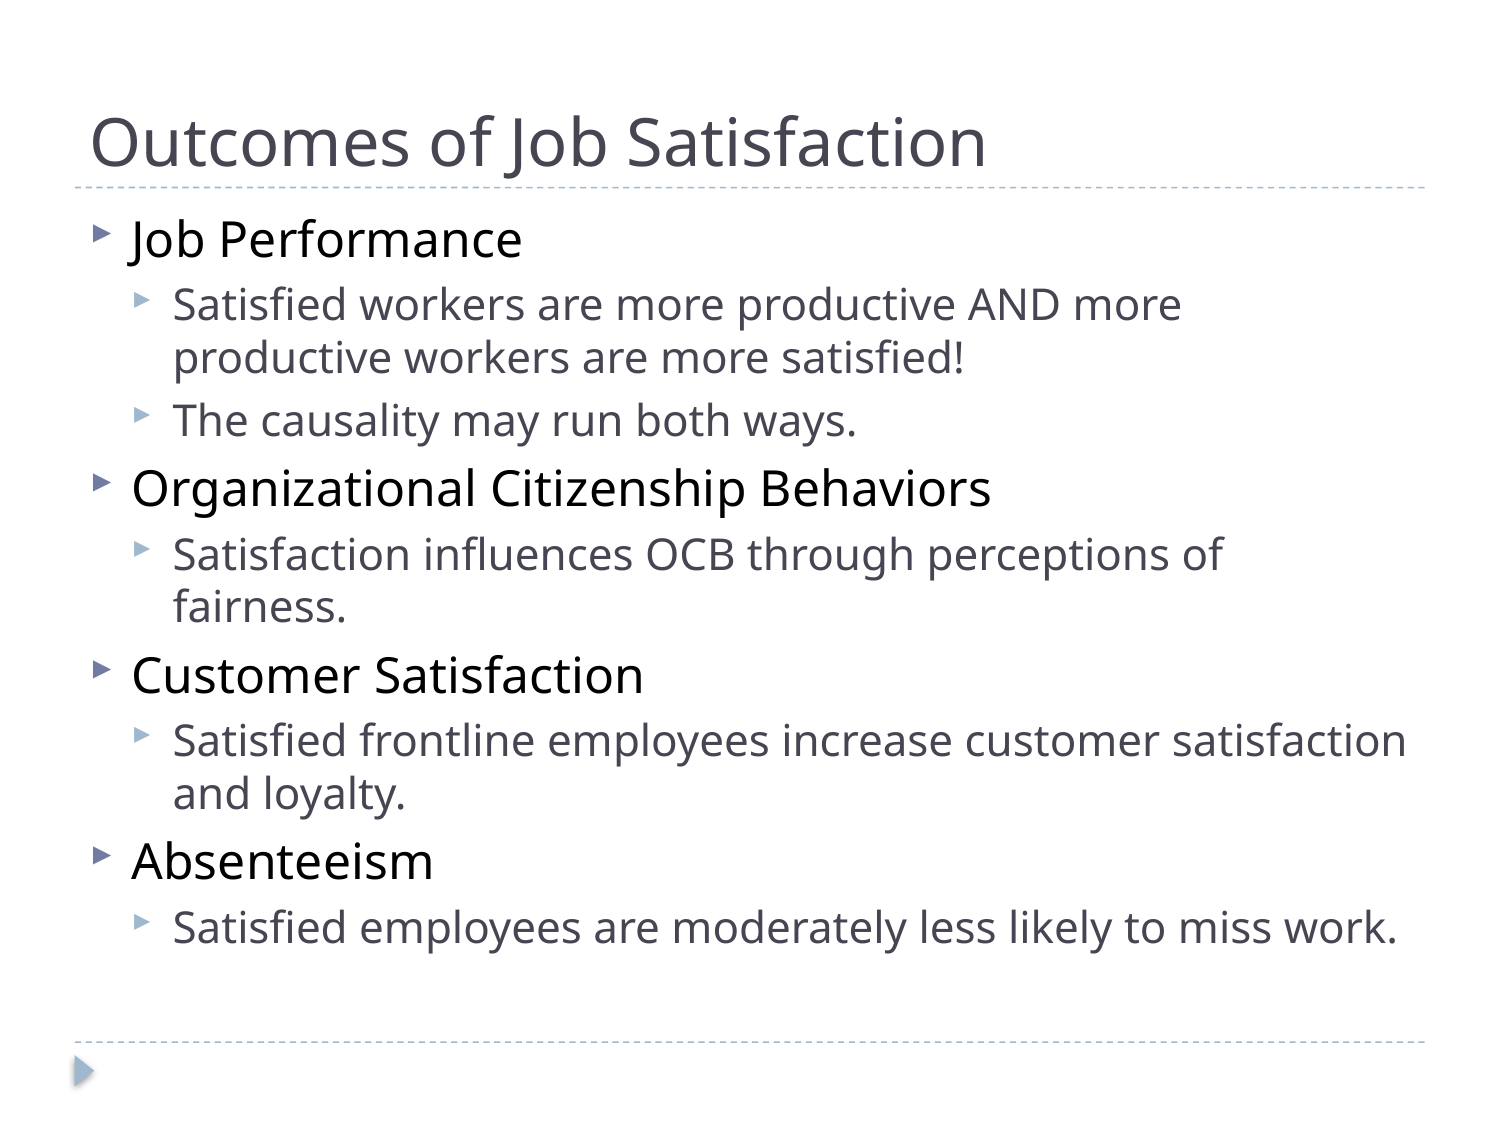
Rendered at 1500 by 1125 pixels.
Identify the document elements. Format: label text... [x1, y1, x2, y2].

title Outcomes of Job Satisfaction [75, 24, 1425, 188]
list Job Performance Satisfied workers are more productive AND more productive workers are more satisfied! The causality may run both ways. Organizational Citizenship Behaviors Satisfaction influences OCB through perceptions of fairness. Customer Satisfaction Satisfied frontline employees increase customer satisfaction and loyalty. Absenteeism Satisfied employees are moderately less likely to miss work. [75, 200, 1425, 1010]
